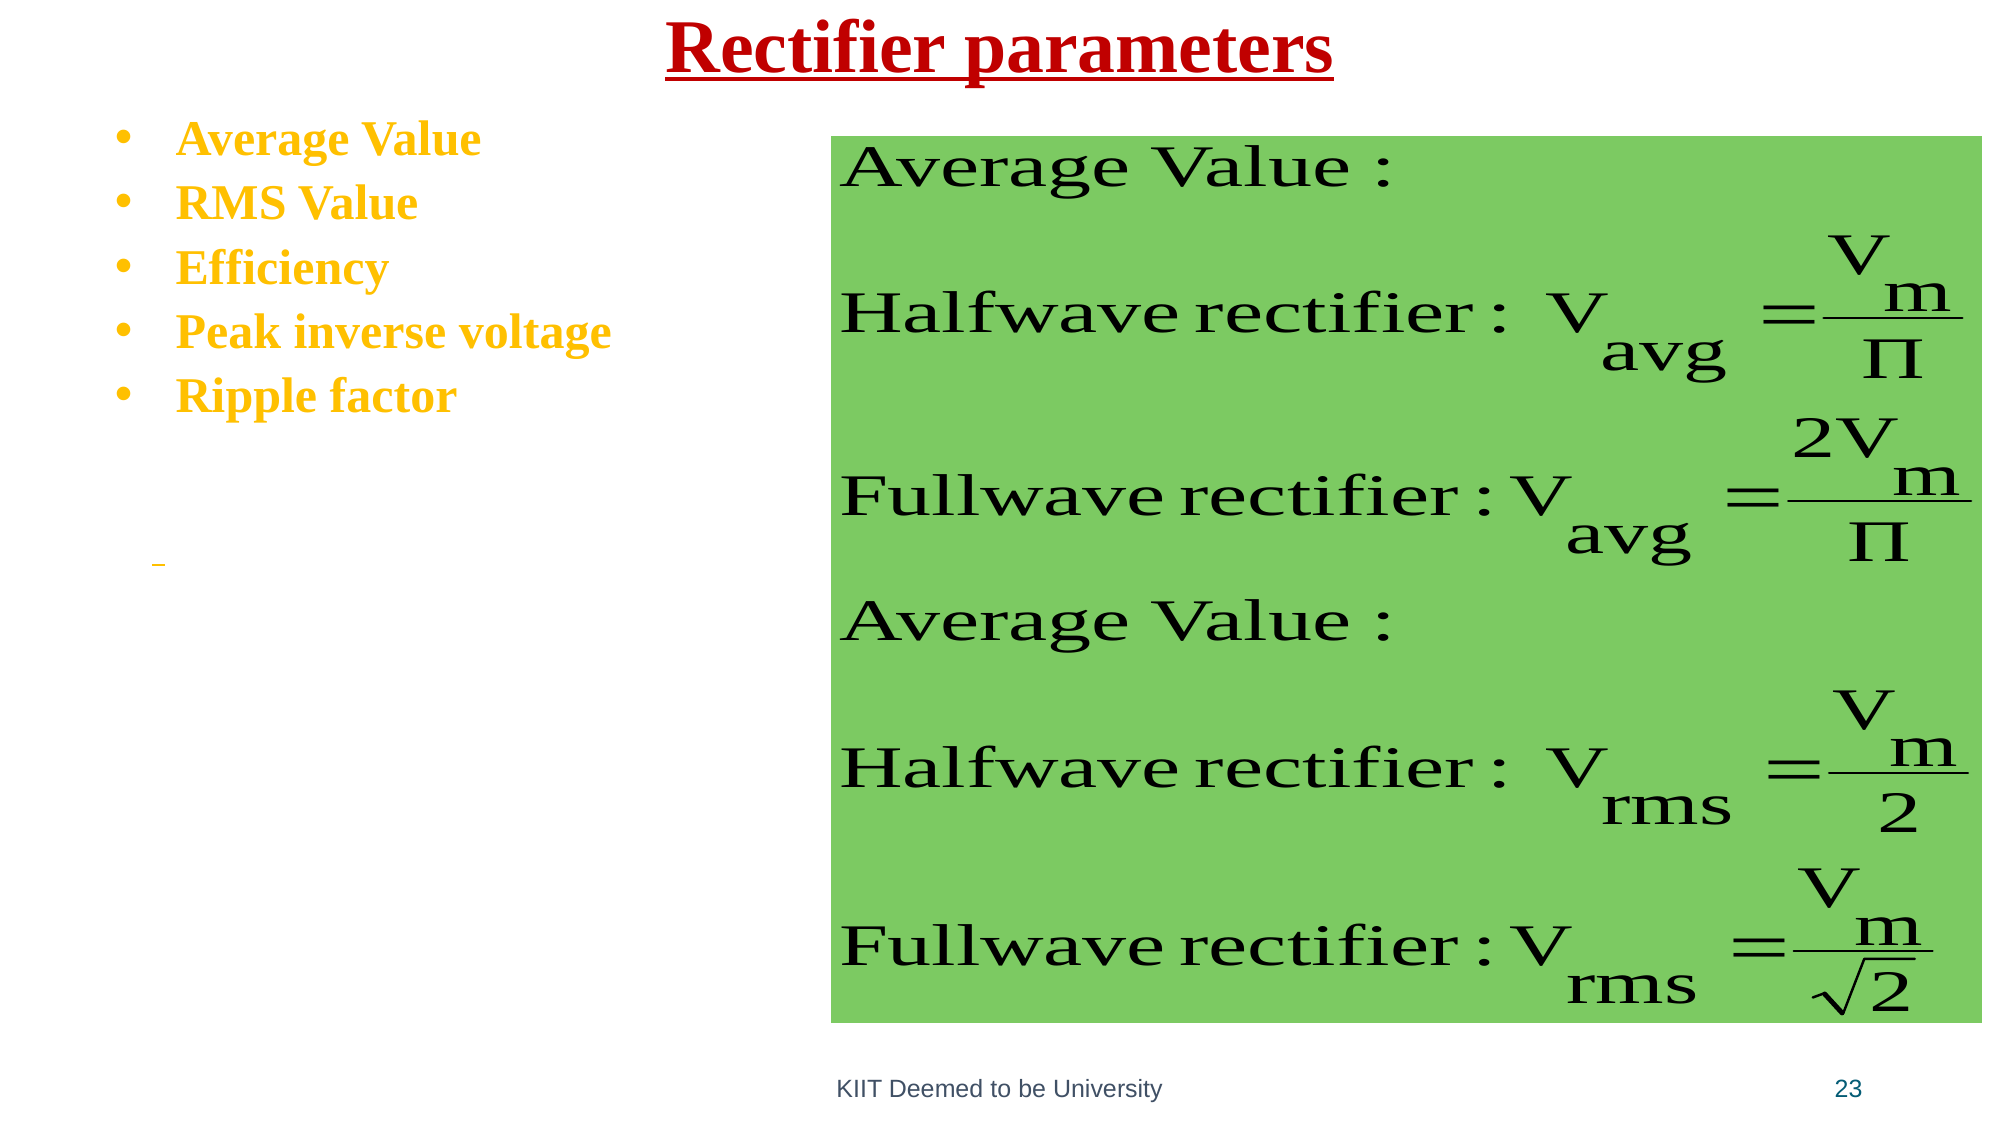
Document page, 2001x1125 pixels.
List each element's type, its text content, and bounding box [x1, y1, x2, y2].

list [831, 135, 1982, 1024]
slide_number 23 [1412, 1042, 1863, 1103]
list Average Value RMS Value Efficiency Peak inverse voltage Ripple factor [99, 104, 848, 659]
title Rectifier parameters [99, 0, 1900, 90]
footer KIIT Deemed to be University [662, 1042, 1338, 1103]
